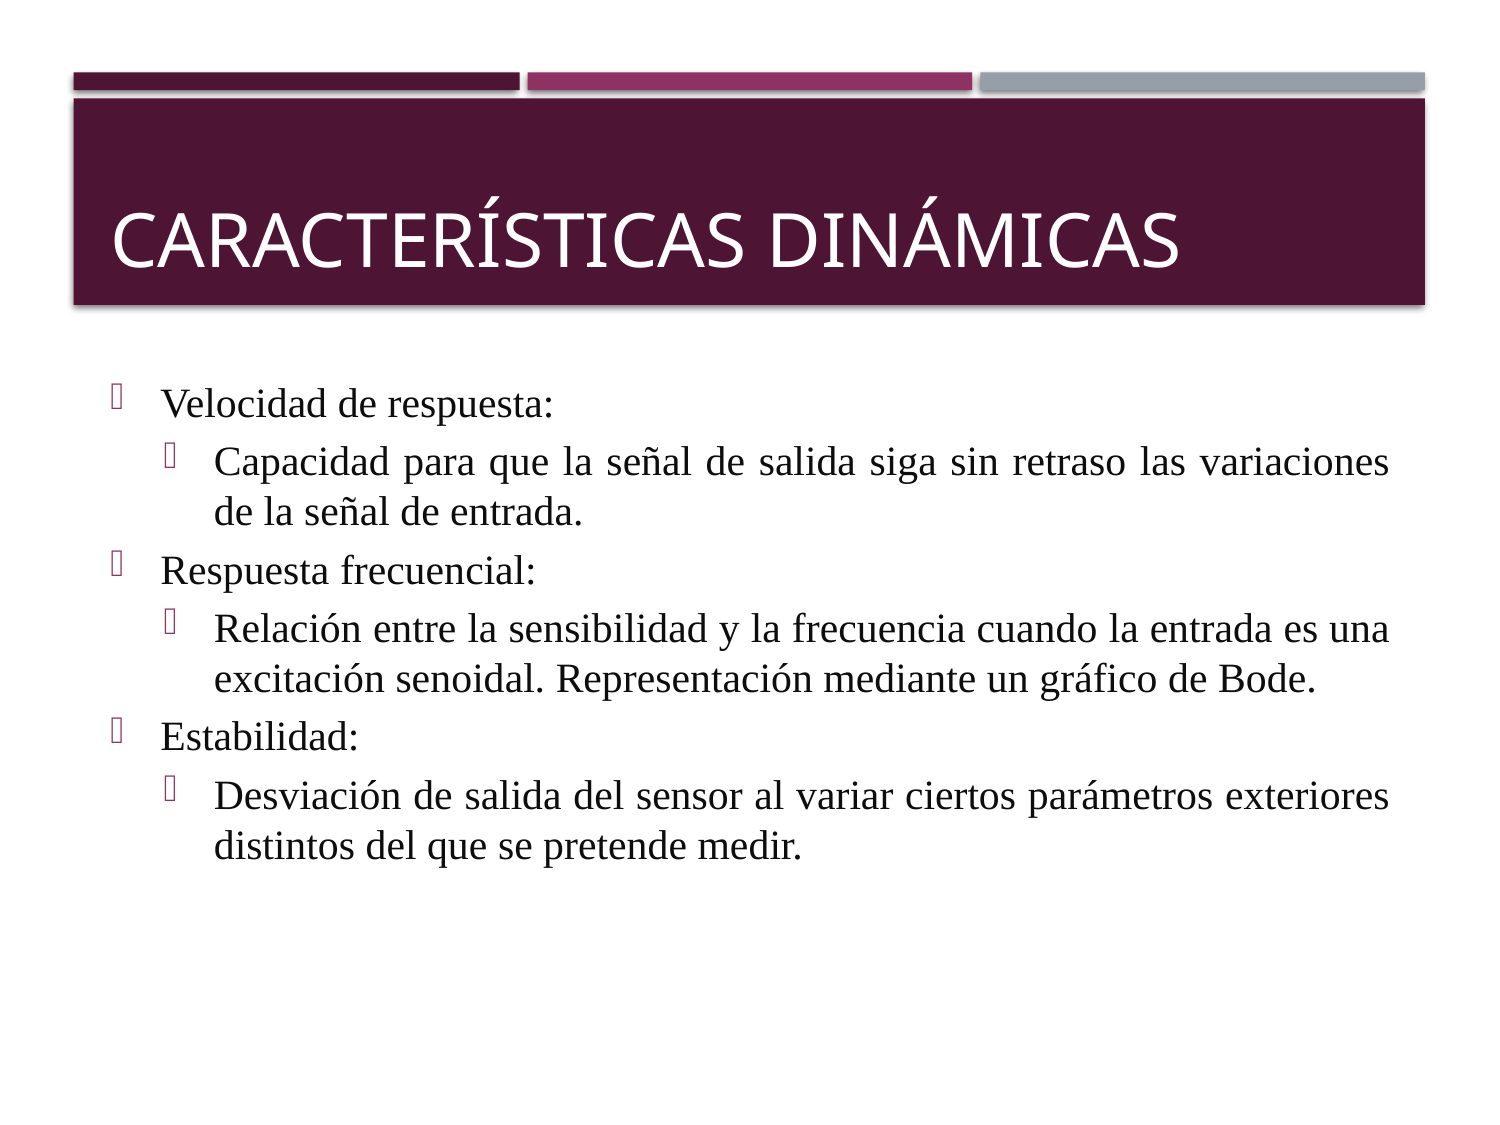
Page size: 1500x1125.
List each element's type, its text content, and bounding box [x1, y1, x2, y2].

list Velocidad de respuesta: Capacidad para que la señal de salida siga sin retraso las variaciones de la señal de entrada. Respuesta frecuencial: Relación entre la sensibilidad y la frecuencia cuando la entrada es una excitación senoidal. Representación mediante un gráfico de Bode. Estabilidad: Desviación de salida del sensor al variar ciertos parámetros exteriores distintos del que se pretende medir. [95, 290, 1406, 953]
title CARACTERÍSTICAS DINÁMICAS [95, 112, 1406, 290]
